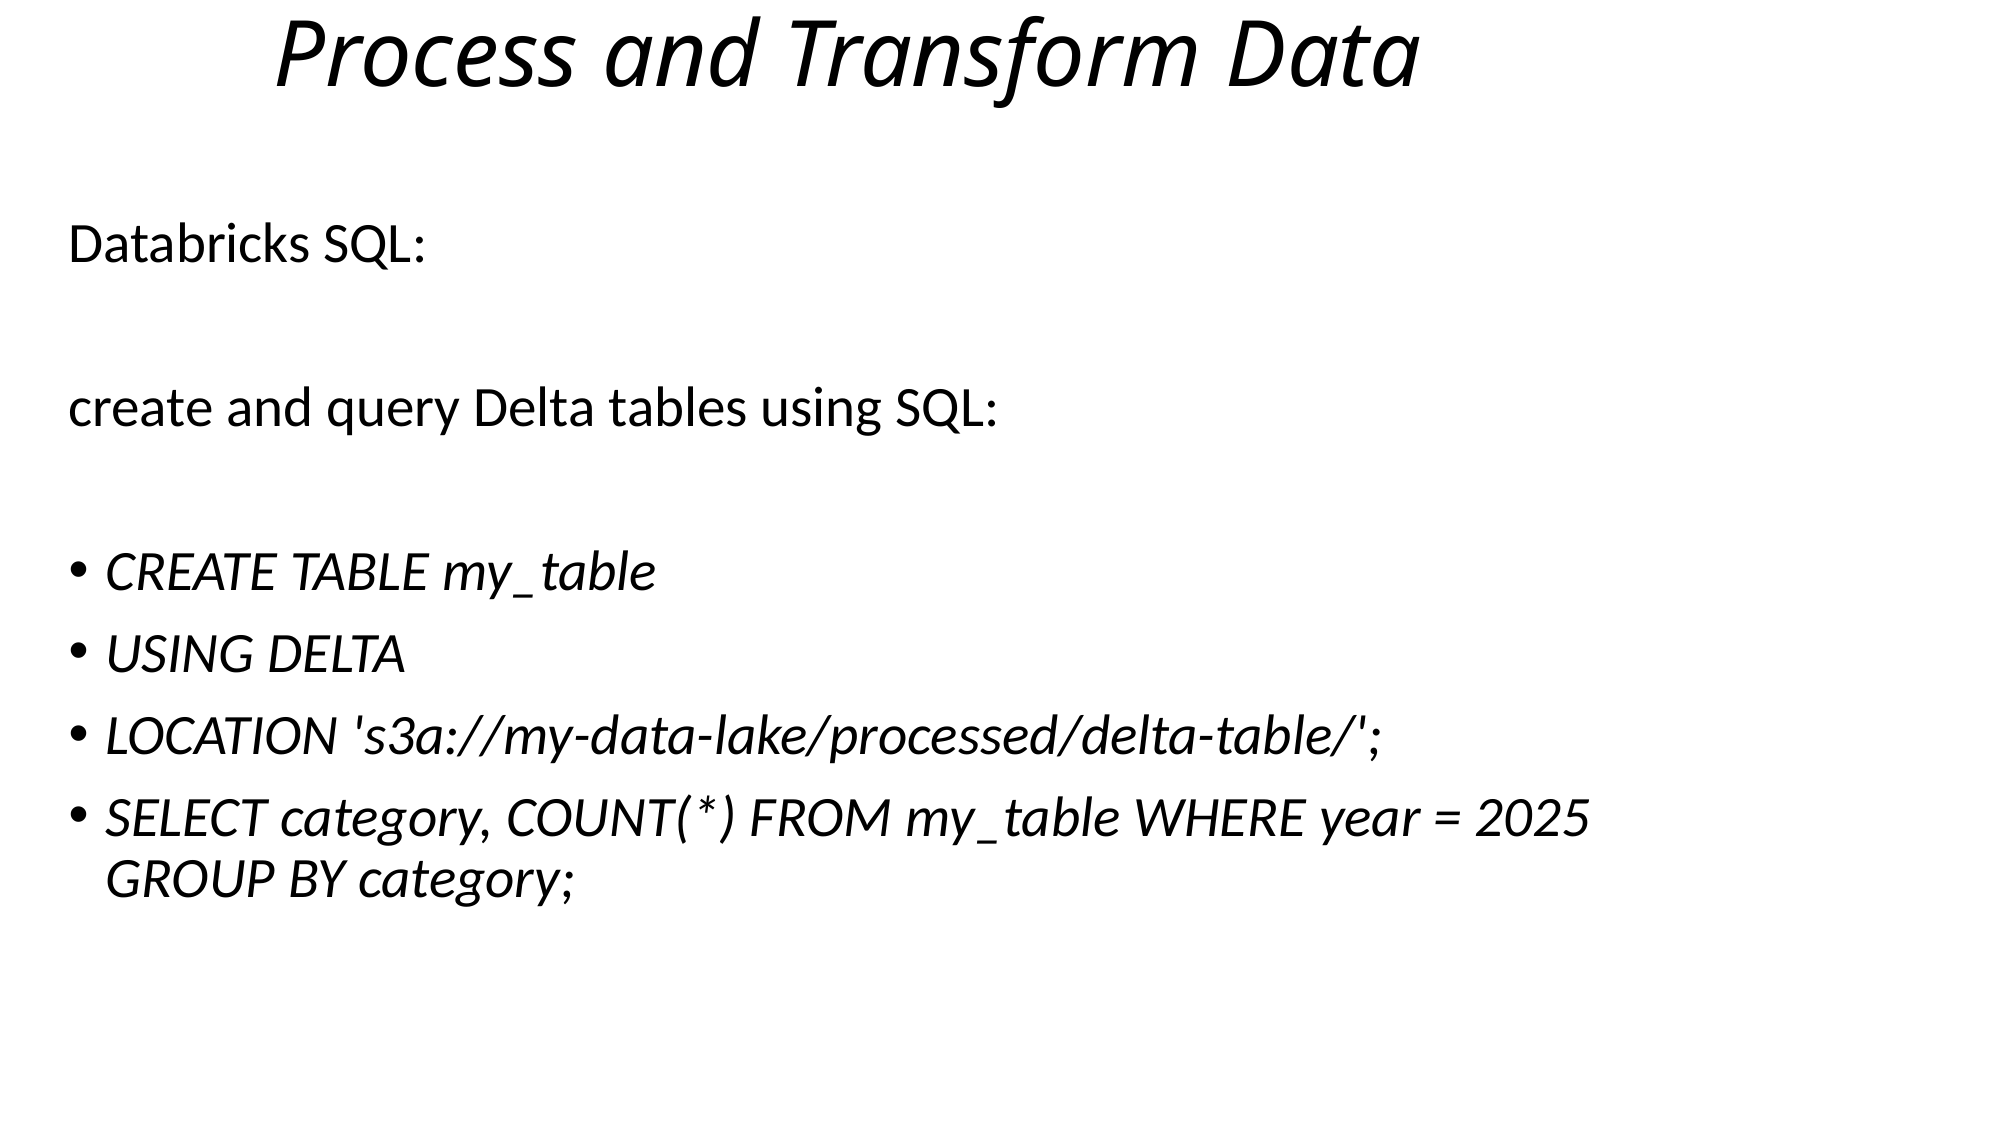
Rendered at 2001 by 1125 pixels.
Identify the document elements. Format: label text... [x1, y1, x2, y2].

title Process and Transform Data [258, 3, 1984, 221]
list Databricks SQL: create and query Delta tables using SQL: CREATE TABLE my_table USING DELTA LOCATION 's3a://my-data-lake/processed/delta-table/'; SELECT category, COUNT(*) FROM my_table WHERE year = 2025 GROUP BY category; [53, 205, 1779, 920]
